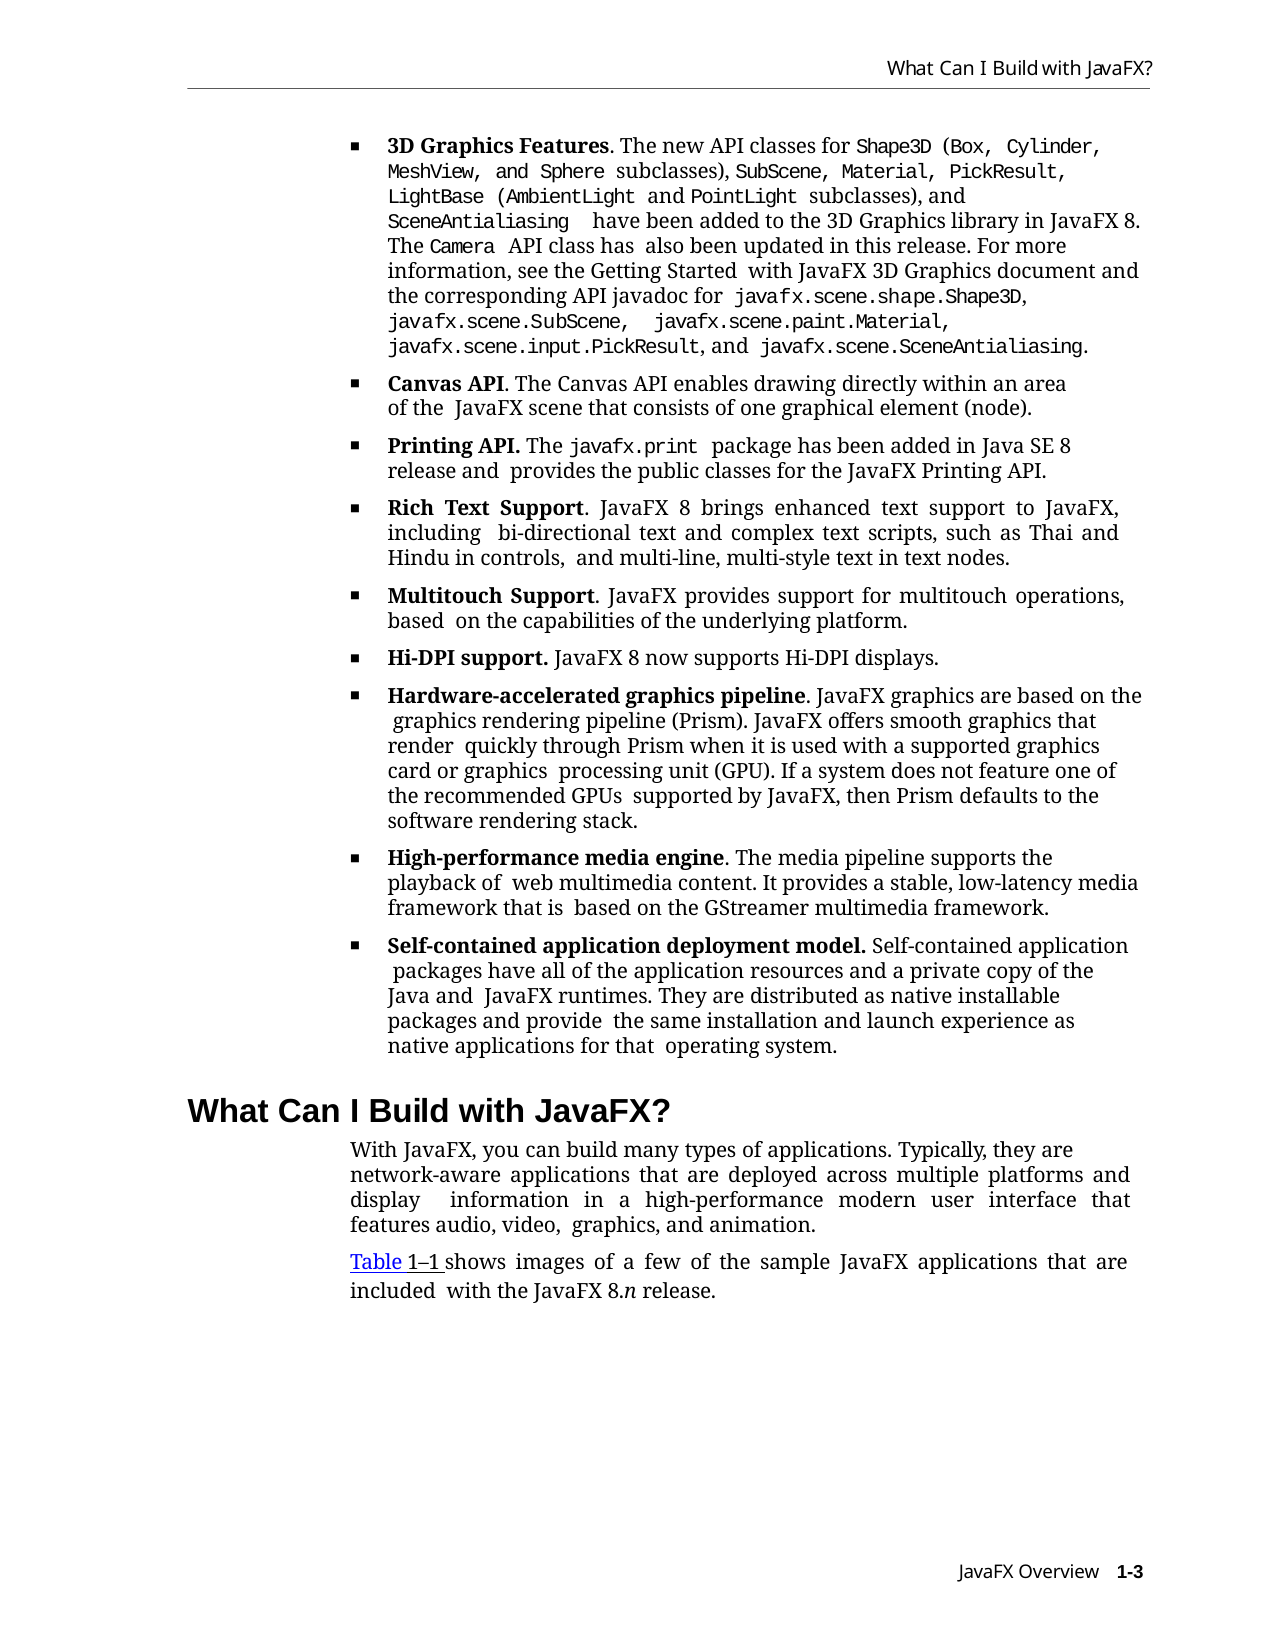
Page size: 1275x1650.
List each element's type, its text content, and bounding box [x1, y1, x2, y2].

text_box JavaFX Overview 1-3 [956, 1557, 1153, 1582]
text_box What Can I Build with JavaFX? 3D Graphics Features. The new API classes for Shape3D (Box, Cylinder, MeshView, and Sphere subclasses), SubScene, Material, PickResult, LightBase (AmbientLight and PointLight subclasses), and SceneAntialiasing have been added to the 3D Graphics library in JavaFX 8. The Camera API class has also been updated in this release. For more information, see the Getting Started with JavaFX 3D Graphics document and the corresponding API javadoc for javafx.scene.shape.Shape3D, javafx.scene.SubScene, javafx.scene.paint.Material, javafx.scene.input.PickResult, and javafx.scene.SceneAntialiasing. Canvas API. The Canvas API enables drawing directly within an area of the JavaFX scene that consists of one graphical element (node). Printing API. The javafx.print package has been added in Java SE 8 release and provides the public classes for the JavaFX Printing API. Rich Text Support. JavaFX 8 brings enhanced text support to JavaFX, including bi-directional text and complex text scripts, such as Thai and Hindu in controls, and multi-line, multi-style text in text nodes. Multitouch Support. JavaFX provides support for multitouch operations, based on the capabilities of the underlying platform. Hi-DPI support. JavaFX 8 now supports Hi-DPI displays. Hardware-accelerated graphics pipeline. JavaFX graphics are based on the graphics rendering pipeline (Prism). JavaFX offers smooth graphics that render quickly through Prism when it is used with a supported graphics card or graphics processing unit (GPU). If a system does not feature one of the recommended GPUs supported by JavaFX, then Prism defaults to the software rendering stack. High-performance media engine. The media pipeline supports the playback of web multimedia content. It provides a stable, low-latency media framework that is based on the GStreamer multimedia framework. Self-contained application deployment model. Self-contained application packages have all of the application resources and a private copy of the Java and JavaFX runtimes. They are distributed as native installable packages and provide the same installation and launch experience as native applications for that operating system. What Can I Build with JavaFX? With JavaFX, you can build many types of applications. Typically, they are network-aware applications that are deployed across multiple platforms and display information in a high-performance modern user interface that features audio, video, graphics, and animation. Table 1–1 shows images of a few of the sample JavaFX applications that are included with the JavaFX 8.n release. [185, 53, 1154, 1303]
